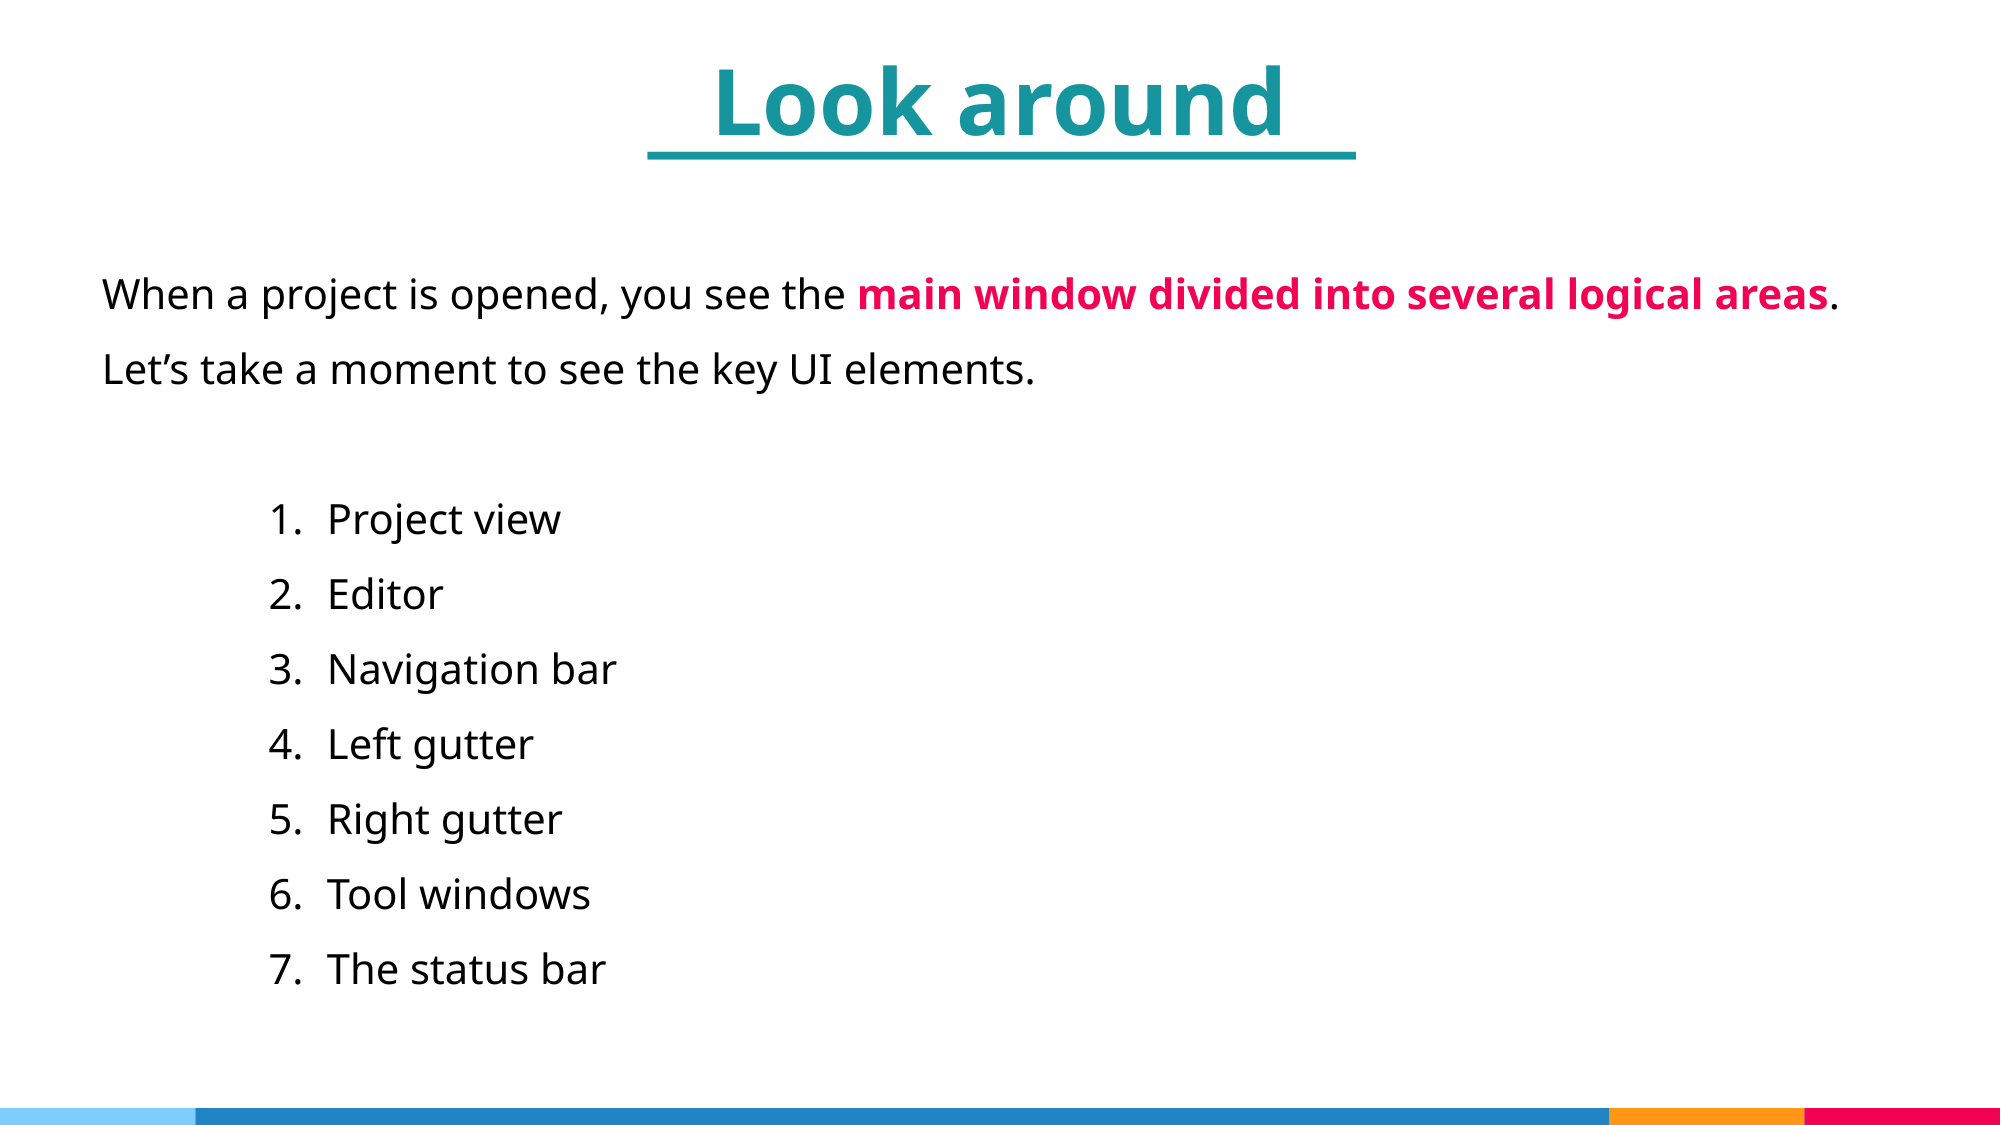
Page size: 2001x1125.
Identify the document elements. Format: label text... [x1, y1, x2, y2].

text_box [140, 39, 1859, 160]
text_box When a project is opened, you see the main window divided into several logical areas. Let’s take a moment to see the key UI elements. Project view Editor Navigation bar Left gutter Right gutter Tool windows The status bar [86, 235, 1896, 765]
